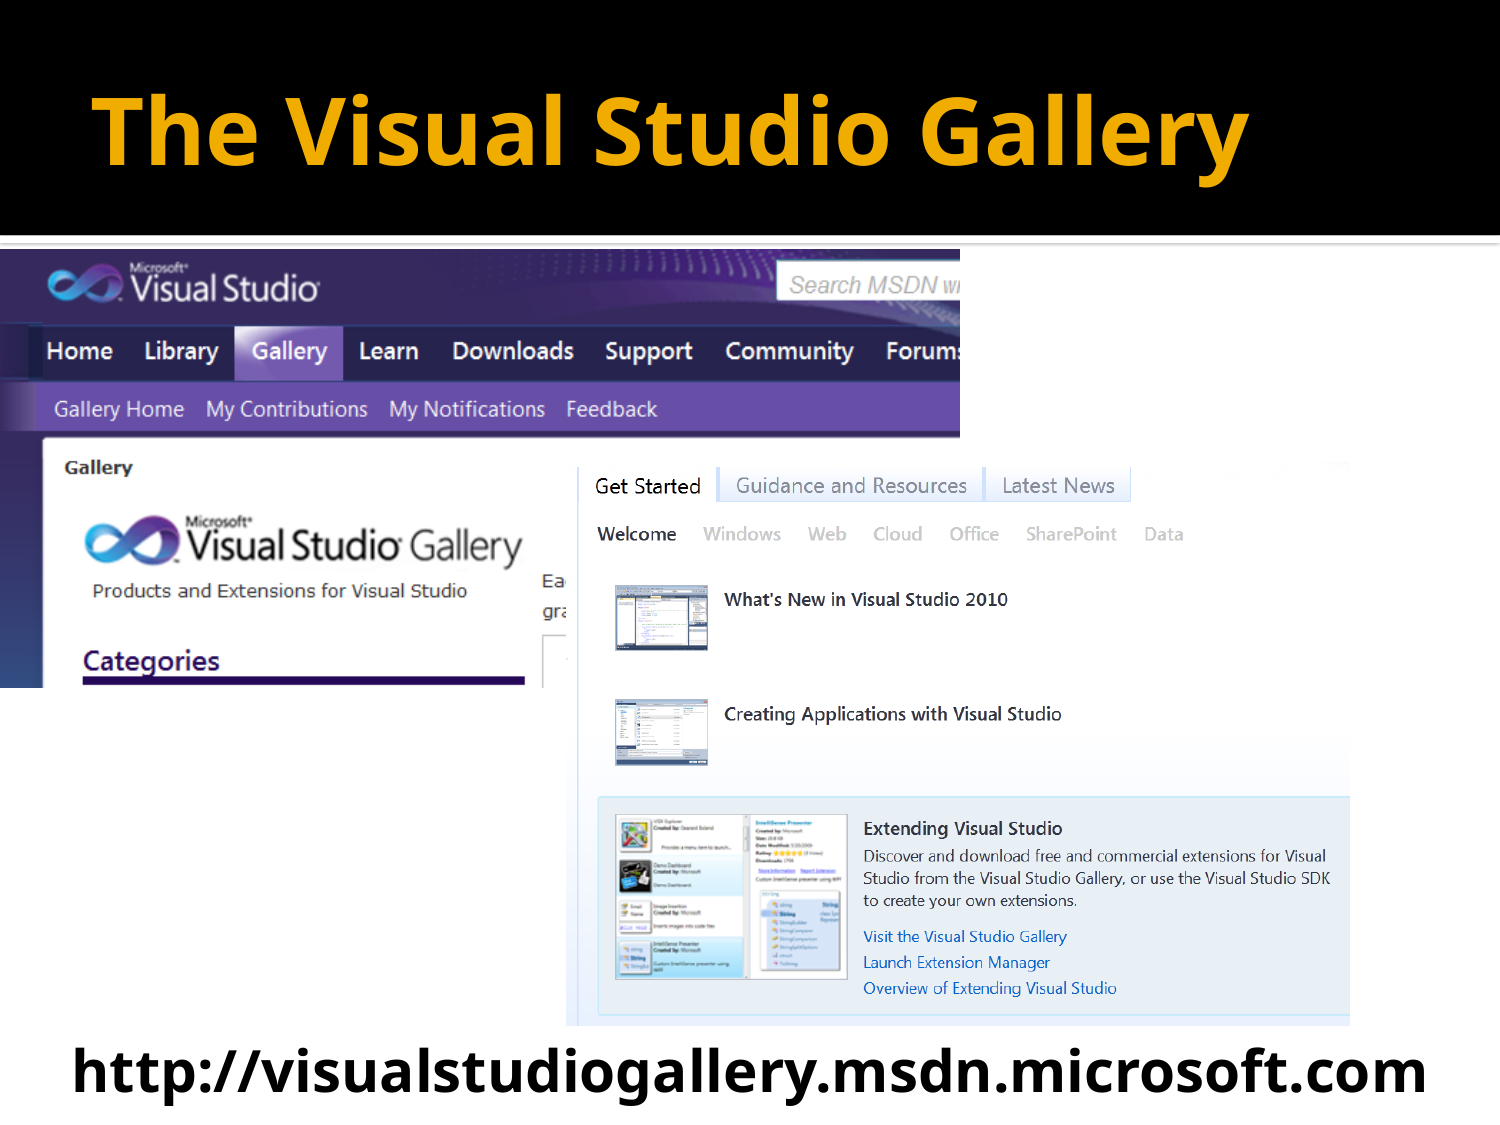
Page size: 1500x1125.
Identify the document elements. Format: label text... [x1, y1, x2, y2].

picture [0, 249, 1350, 1027]
title The Visual Studio Gallery [75, 24, 1425, 231]
text_box http://visualstudiogallery.msdn.microsoft.com [56, 1026, 1444, 1112]
